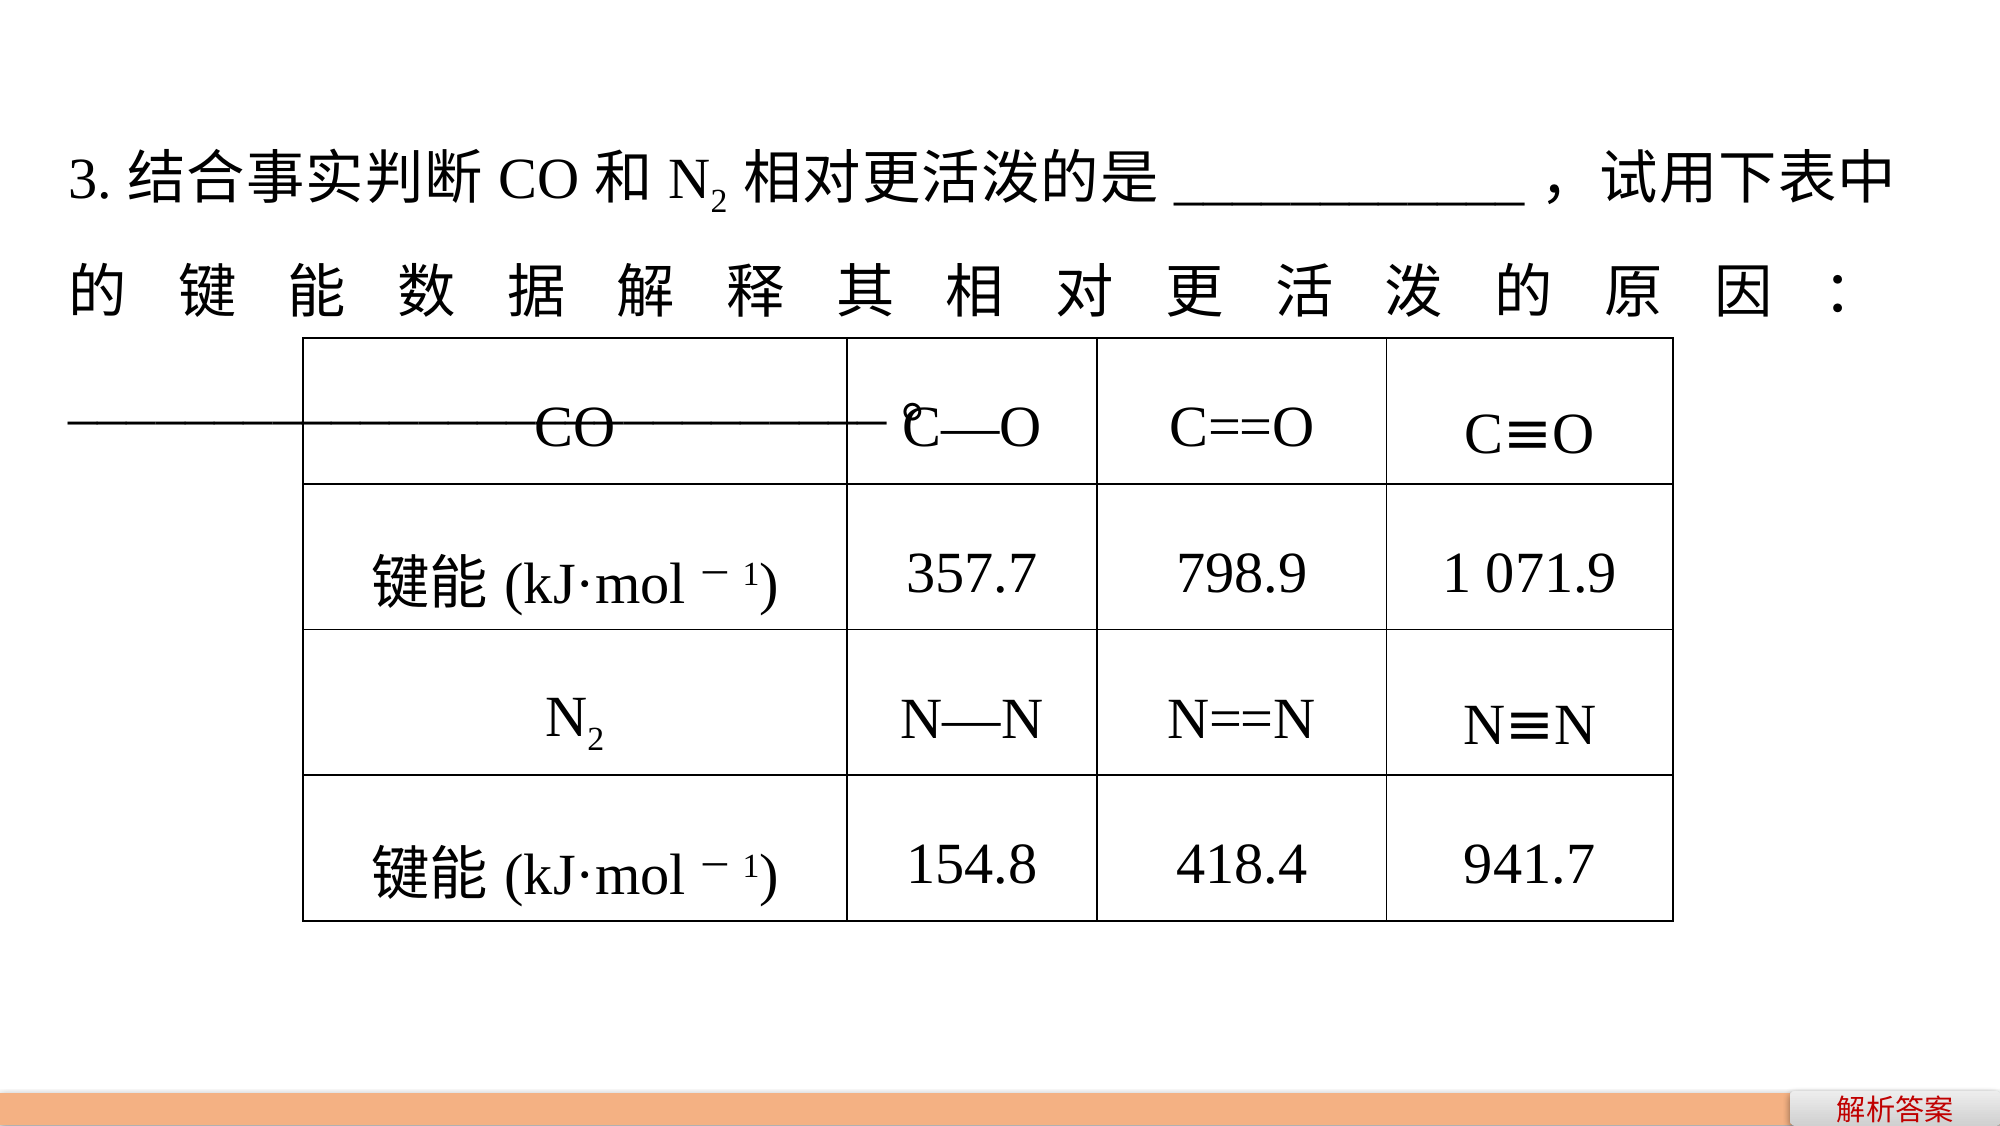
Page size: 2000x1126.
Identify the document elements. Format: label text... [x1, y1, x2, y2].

text_box [0, 1092, 1787, 1126]
text_box 3.结合事实判断CO和N2相对更活泼的是____________，试用下表中的键能数据解释其相对更活泼的原因：____________________________。 [48, 90, 1917, 440]
table_cell 941.7 [1387, 776, 1672, 920]
table_cell 键能(kJ·mol－1) [304, 776, 846, 920]
table_cell N2 [304, 630, 846, 774]
table_cell 键能(kJ·mol－1) [304, 485, 846, 629]
table_cell N—N [848, 630, 1096, 774]
table_cell 418.4 [1098, 776, 1386, 920]
table_cell 357.7 [848, 485, 1096, 629]
table_cell 154.8 [848, 776, 1096, 920]
table_cell 1 071.9 [1387, 485, 1672, 629]
table_header C==O [1098, 339, 1386, 483]
table_cell 798.9 [1098, 485, 1386, 629]
table_header C≡O [1387, 339, 1672, 483]
table_header CO [304, 339, 846, 483]
table_header C—O [848, 339, 1096, 483]
table_cell N≡N [1387, 630, 1672, 774]
text_box 解析答案 [1788, 1089, 2000, 1126]
table_cell N==N [1098, 630, 1386, 774]
